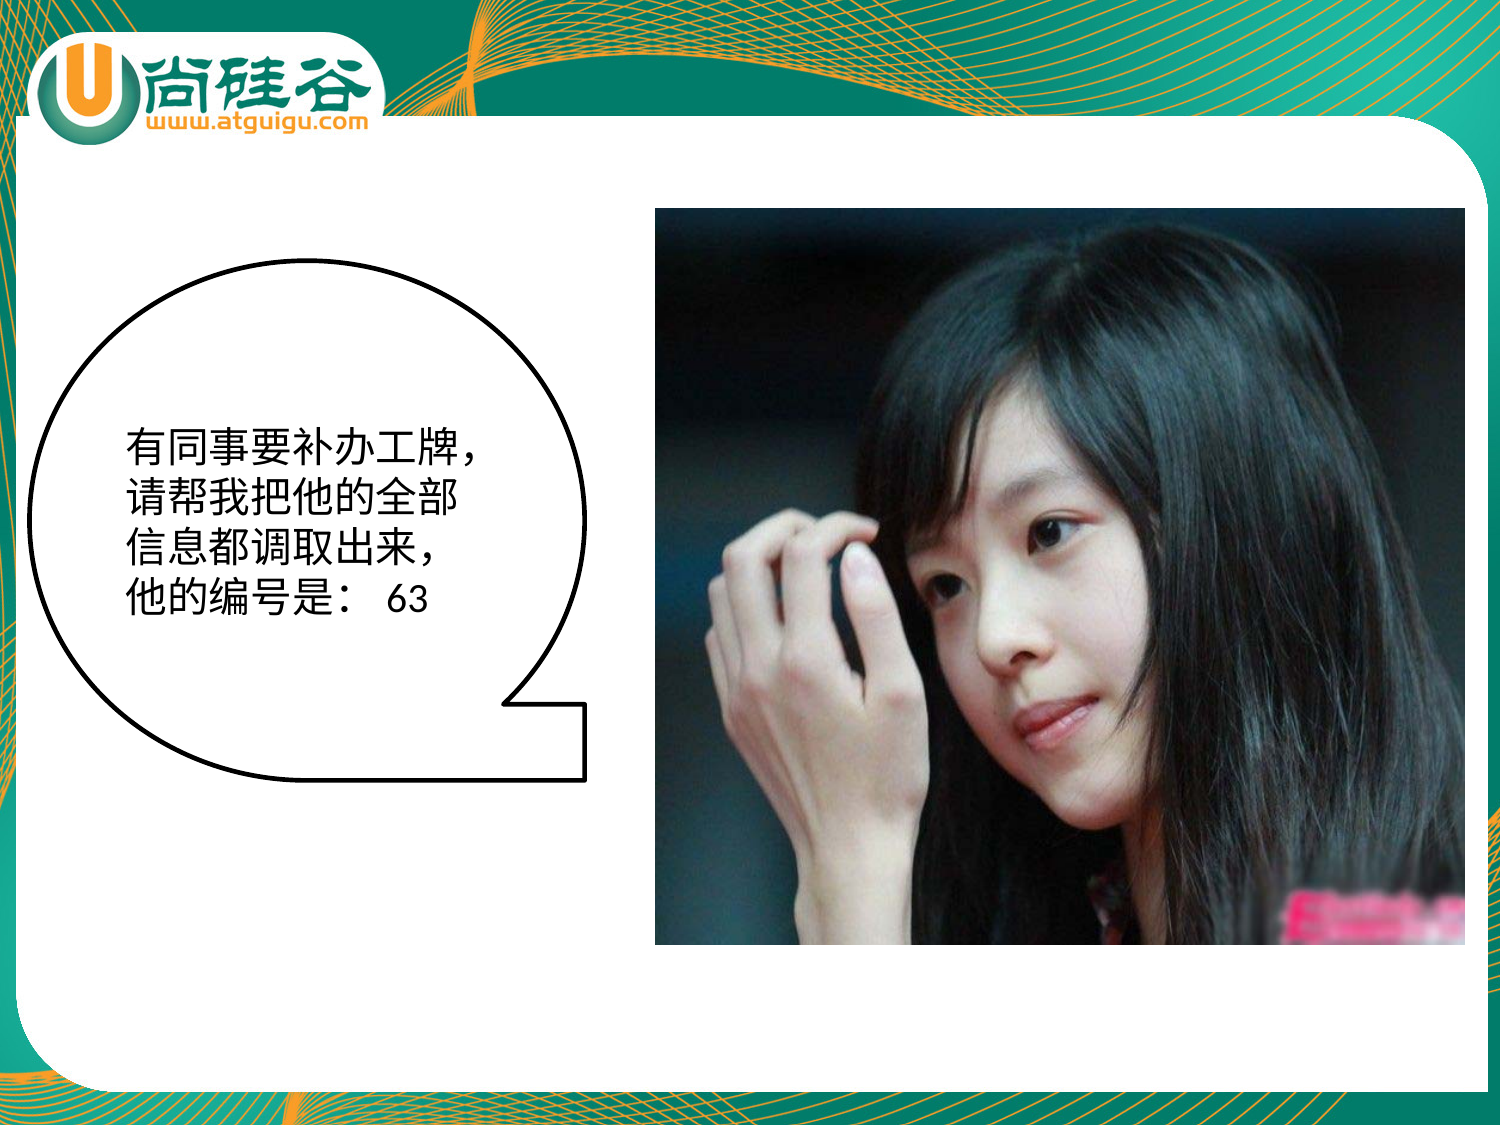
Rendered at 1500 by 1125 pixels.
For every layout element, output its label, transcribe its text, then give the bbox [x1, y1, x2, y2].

picture [0, 0, 1500, 1125]
text_box 有同事要补办工牌，请帮我把他的全部信息都调取出来，他的编号是：63 [27, 258, 587, 783]
